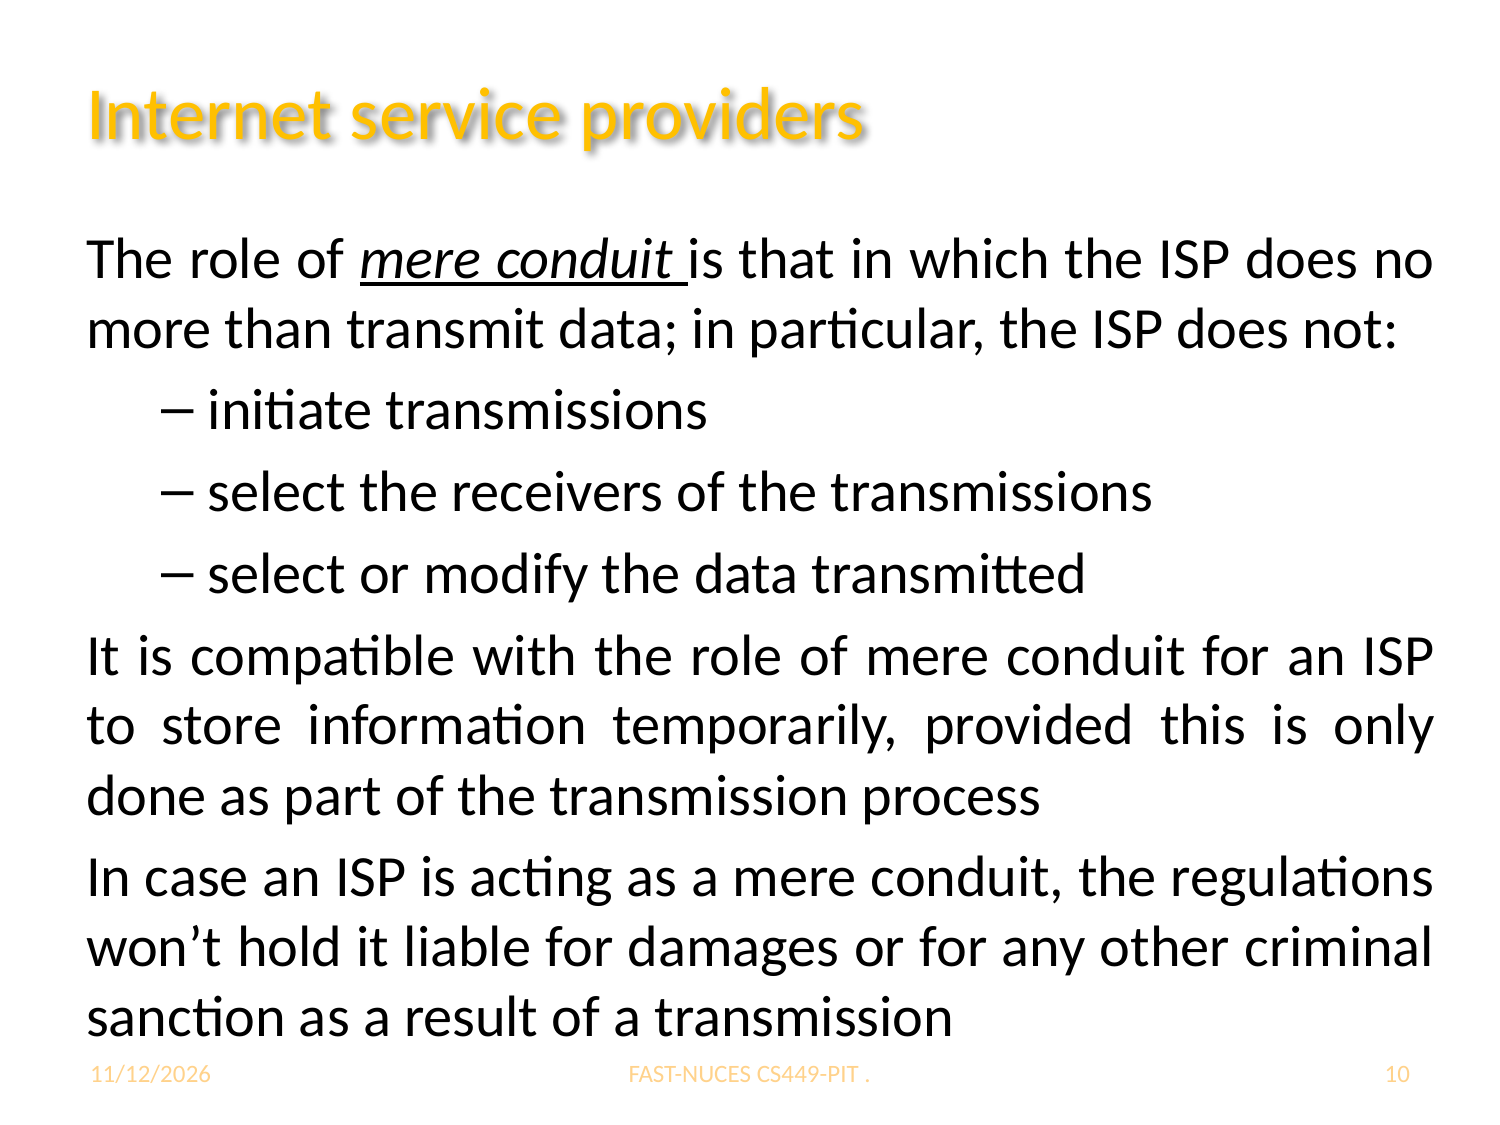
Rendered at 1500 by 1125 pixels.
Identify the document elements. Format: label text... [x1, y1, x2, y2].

footer FAST-NUCES CS449-PIT . [425, 1042, 1074, 1103]
slide_number 10 [1074, 1042, 1425, 1103]
title Internet service providers [70, 59, 1421, 160]
list The role of mere conduit is that in which the ISP does no more than transmit data; in particular, the ISP does not: initiate transmissions select the receivers of the transmissions select or modify the data transmitted It is compatible with the role of mere conduit for an ISP to store information temporarily, provided this is only done as part of the transmission process In case an ISP is acting as a mere conduit, the regulations won’t hold it liable for damages or for any other criminal sanction as a result of a transmission [70, 212, 1450, 1001]
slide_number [75, 1042, 425, 1103]
